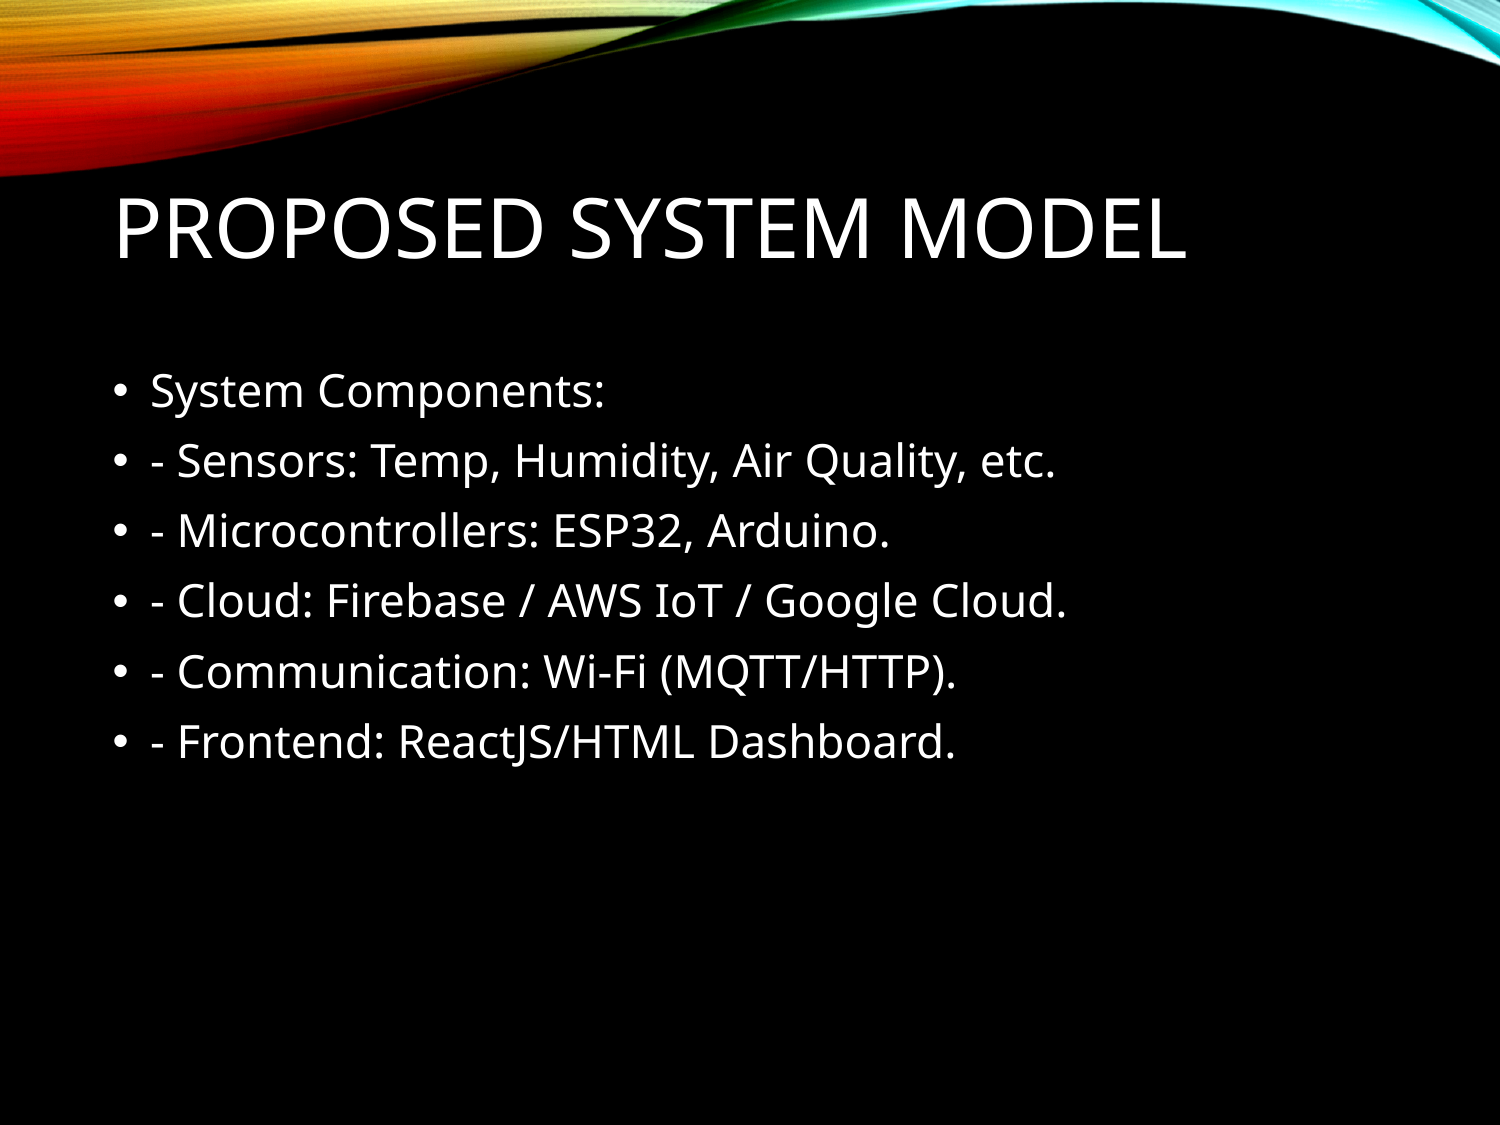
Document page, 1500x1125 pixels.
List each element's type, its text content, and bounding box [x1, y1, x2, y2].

title PROPOSED SYSTEM MODEL [97, 125, 1403, 338]
list System Components: - Sensors: Temp, Humidity, Air Quality, etc. - Microcontrollers: ESP32, Arduino. - Cloud: Firebase / AWS IoT / Google Cloud. - Communication: Wi-Fi (MQTT/HTTP). - Frontend: ReactJS/HTML Dashboard. [97, 360, 1403, 1028]
picture [0, 0, 1500, 178]
